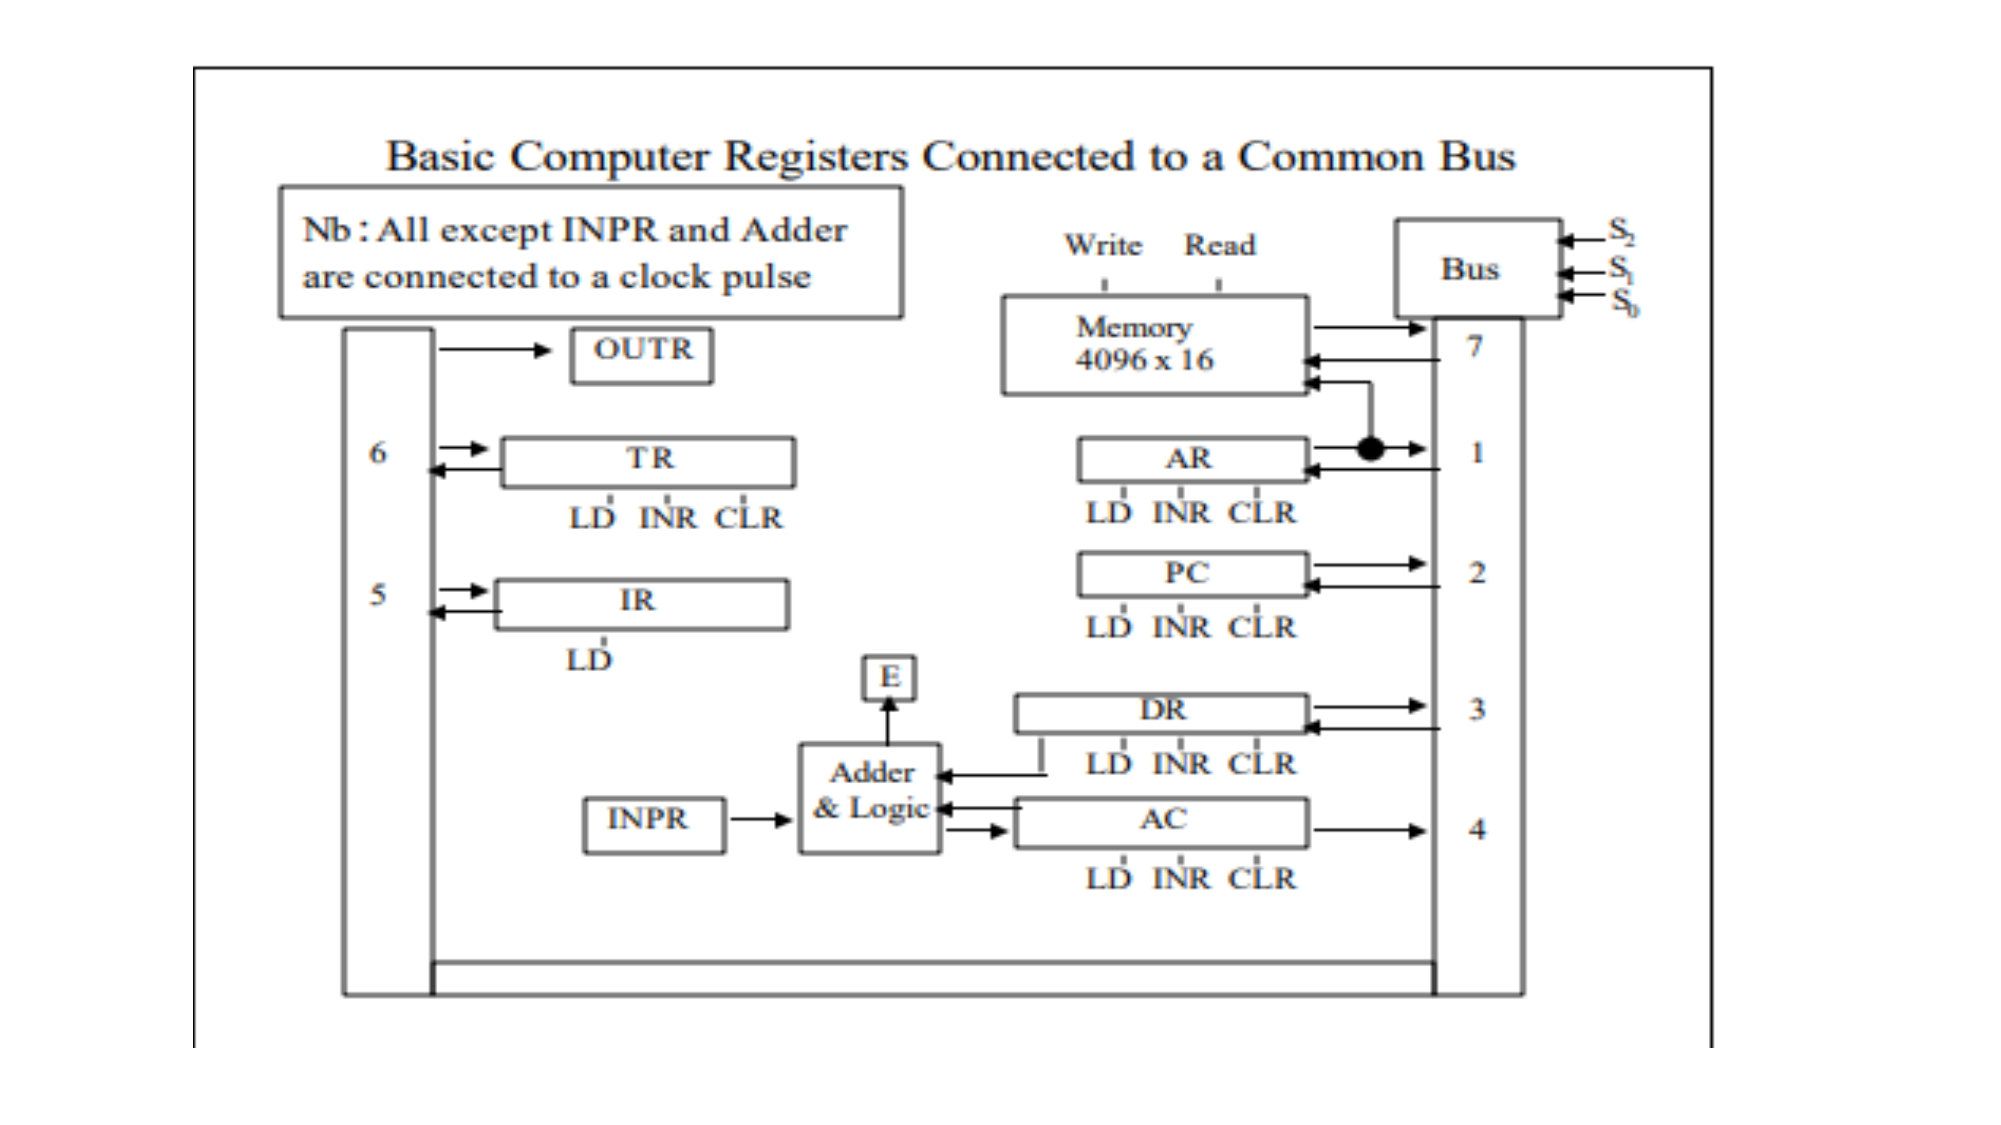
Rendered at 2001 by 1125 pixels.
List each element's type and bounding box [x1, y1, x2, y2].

list [193, 62, 1727, 1048]
